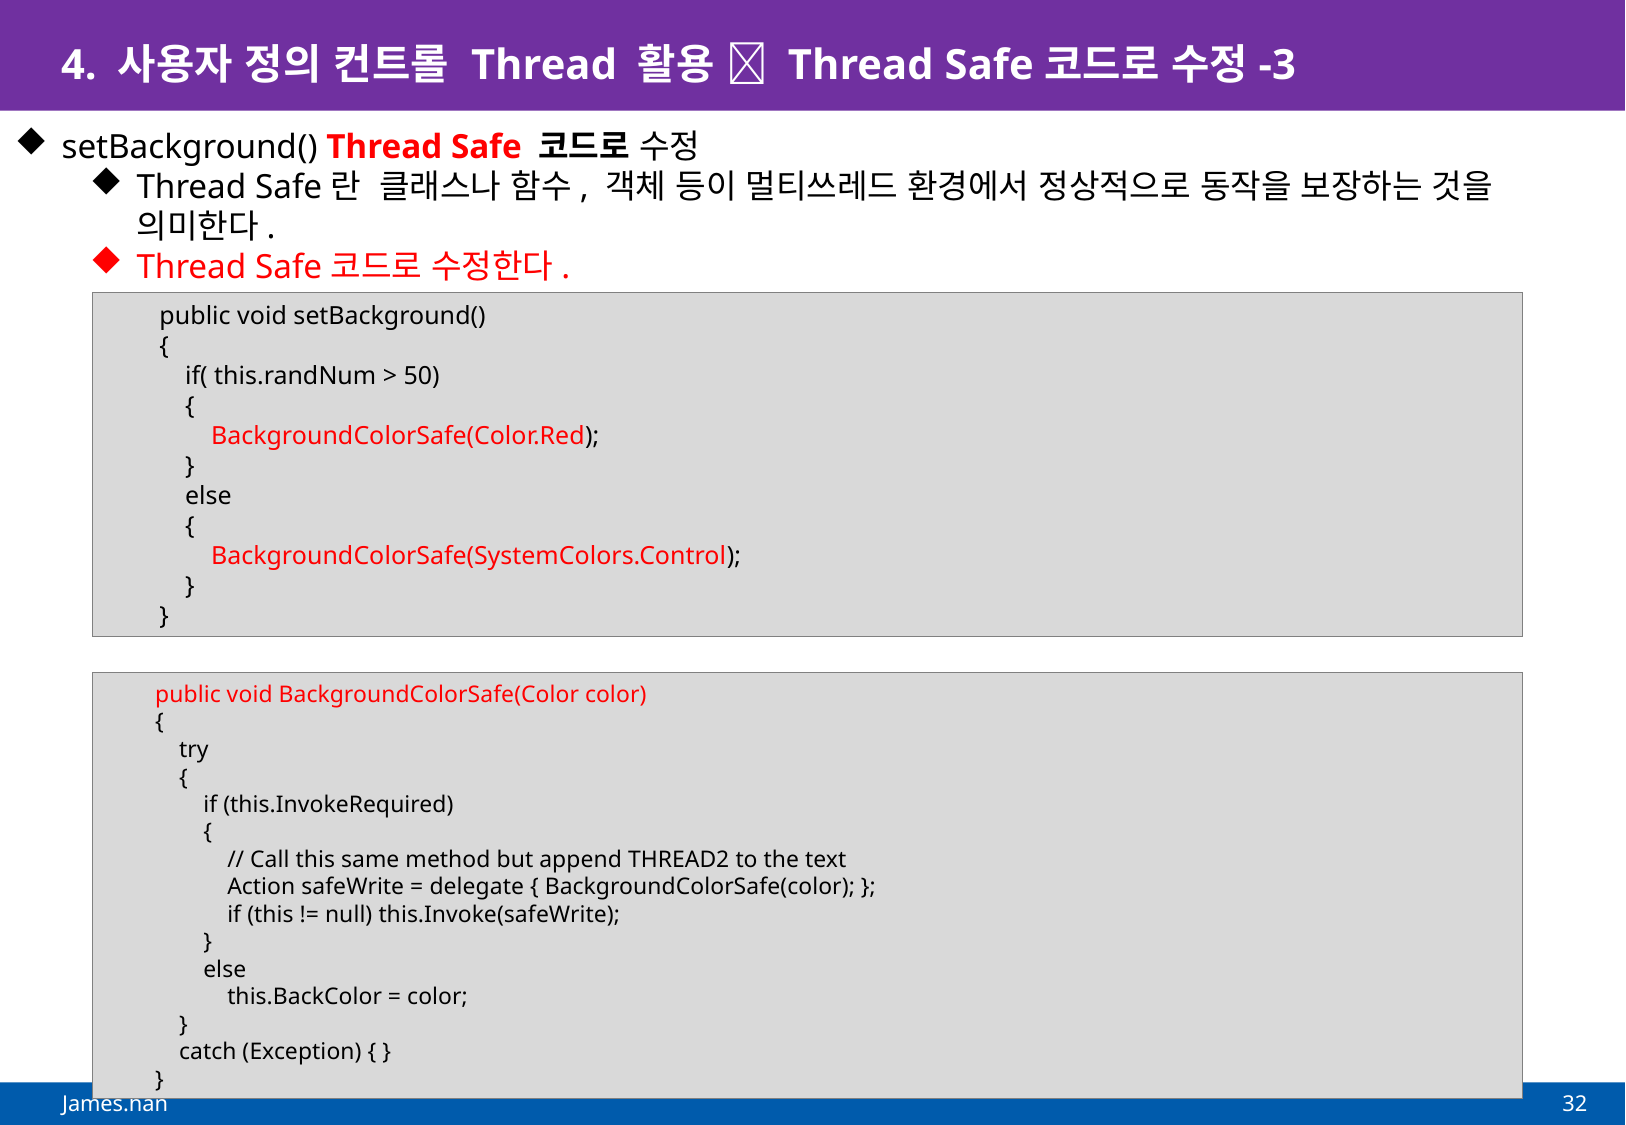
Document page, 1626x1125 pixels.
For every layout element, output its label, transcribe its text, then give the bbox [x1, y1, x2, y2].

text_box public void BackgroundColorSafe(Color color) { try { if (this.InvokeRequired) { // Call this same method but append THREAD2 to the text Action safeWrite = delegate { BackgroundColorSafe(color); }; if (this != null) this.Invoke(safeWrite); } else this.BackColor = color; } catch (Exception) { } } [92, 672, 1523, 1099]
title 4. 사용자 정의 컨트롤 Thread 활용  Thread Safe코드로 수정-3 [46, 37, 1581, 95]
slide_number 32 [1375, 1086, 1603, 1123]
text_box public void setBackground() { if( this.randNum > 50) { BackgroundColorSafe(Color.Red); } else { BackgroundColorSafe(SystemColors.Control); } } [92, 292, 1523, 637]
text_box setBackground() Thread Safe 코드로 수정 Thread Safe란 클래스나 함수, 객체 등이 멀티쓰레드 환경에서 정상적으로 동작을 보장하는 것을 의미한다. Thread Safe코드로 수정한다. [0, 117, 1625, 1086]
